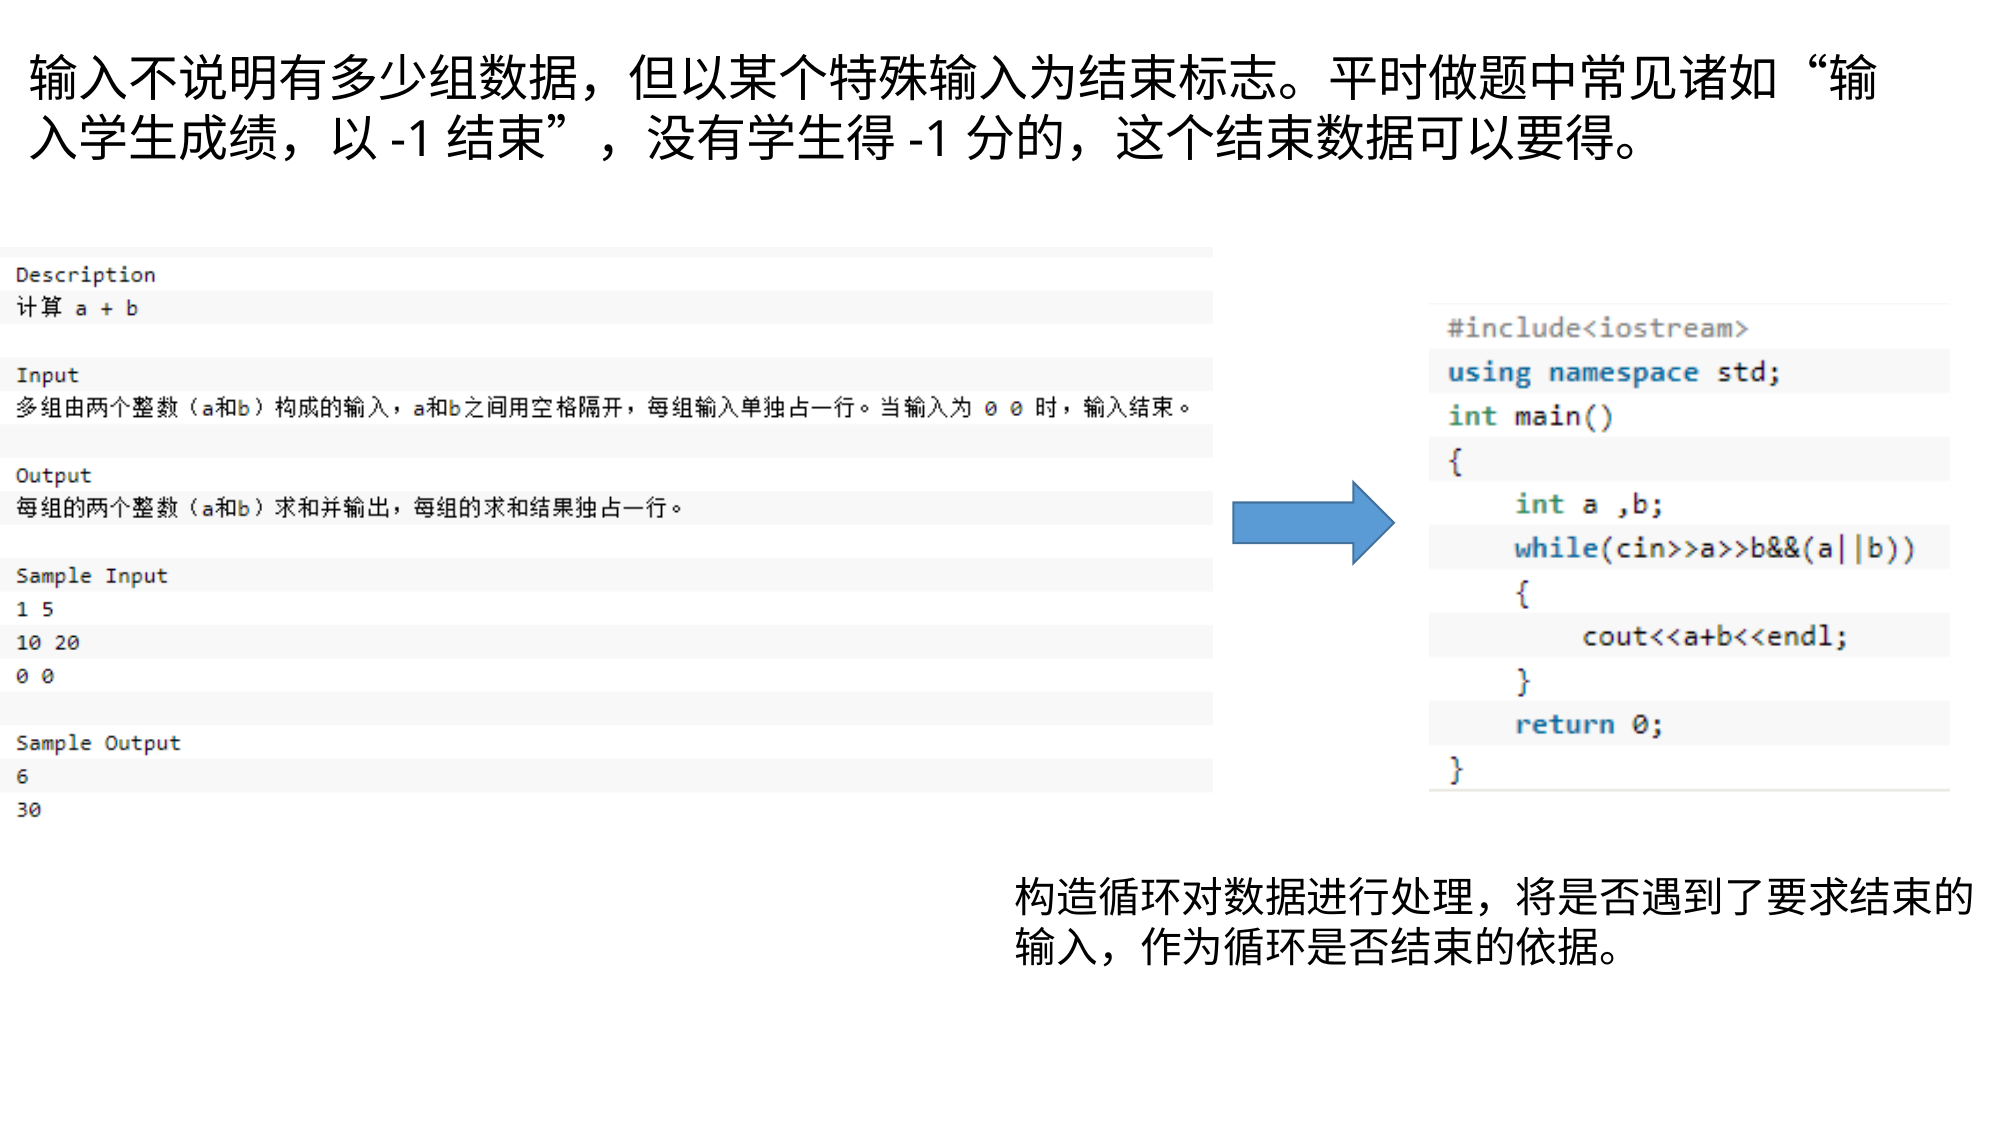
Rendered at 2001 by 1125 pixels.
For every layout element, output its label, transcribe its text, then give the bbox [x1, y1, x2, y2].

picture [1429, 303, 1950, 799]
picture [0, 247, 1213, 826]
text_box [1232, 479, 1396, 566]
title 输入不说明有多少组数据，但以某个特殊输入为结束标志。平时做题中常见诸如“输入学生成绩，以-1结束”，没有学生得-1分的，这个结束数据可以要得。 [13, 0, 1924, 174]
text_box 构造循环对数据进行处理，将是否遇到了要求结束的输入，作为循环是否结束的依据。 [999, 863, 2000, 979]
